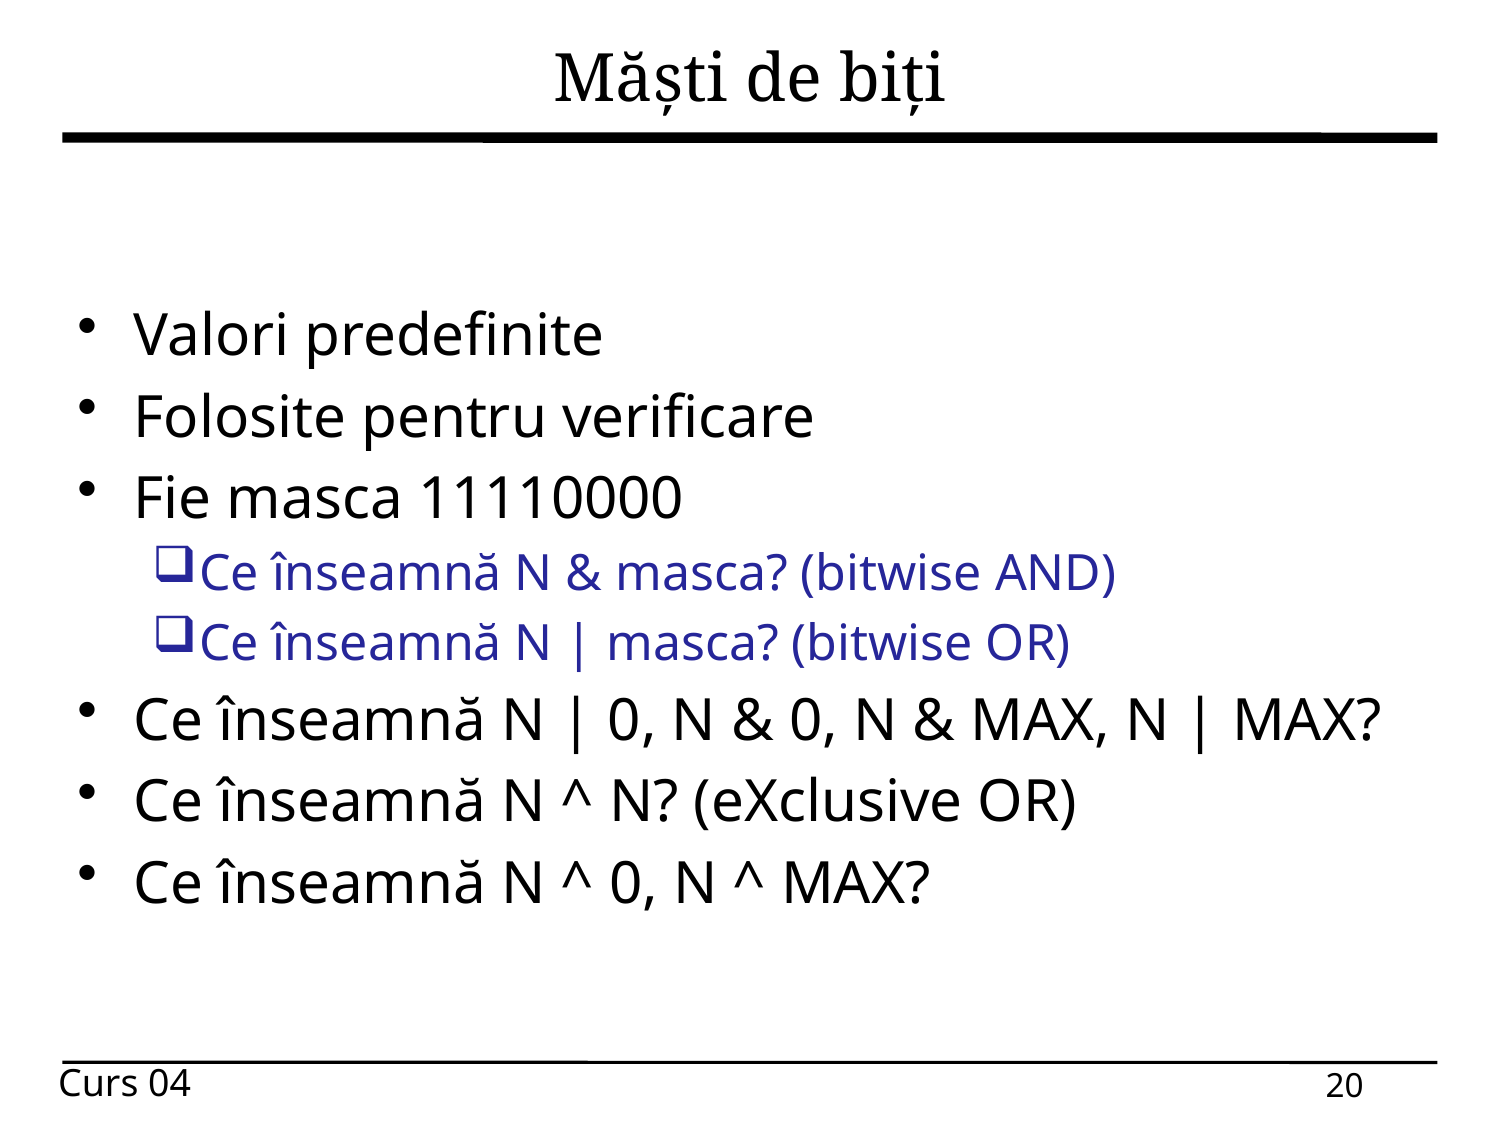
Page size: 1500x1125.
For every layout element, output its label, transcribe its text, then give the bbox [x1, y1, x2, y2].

list Valori predefinite Folosite pentru verificare Fie masca 11110000 Ce înseamnă N & masca? (bitwise AND) Ce înseamnă N | masca? (bitwise OR) Ce înseamnă N | 0, N & 0, N & MAX, N | MAX? Ce înseamnă N ^ N? (eXclusive OR) Ce înseamnă N ^ 0, N ^ MAX? [62, 162, 1438, 1051]
title Măști de biți [62, 24, 1438, 126]
